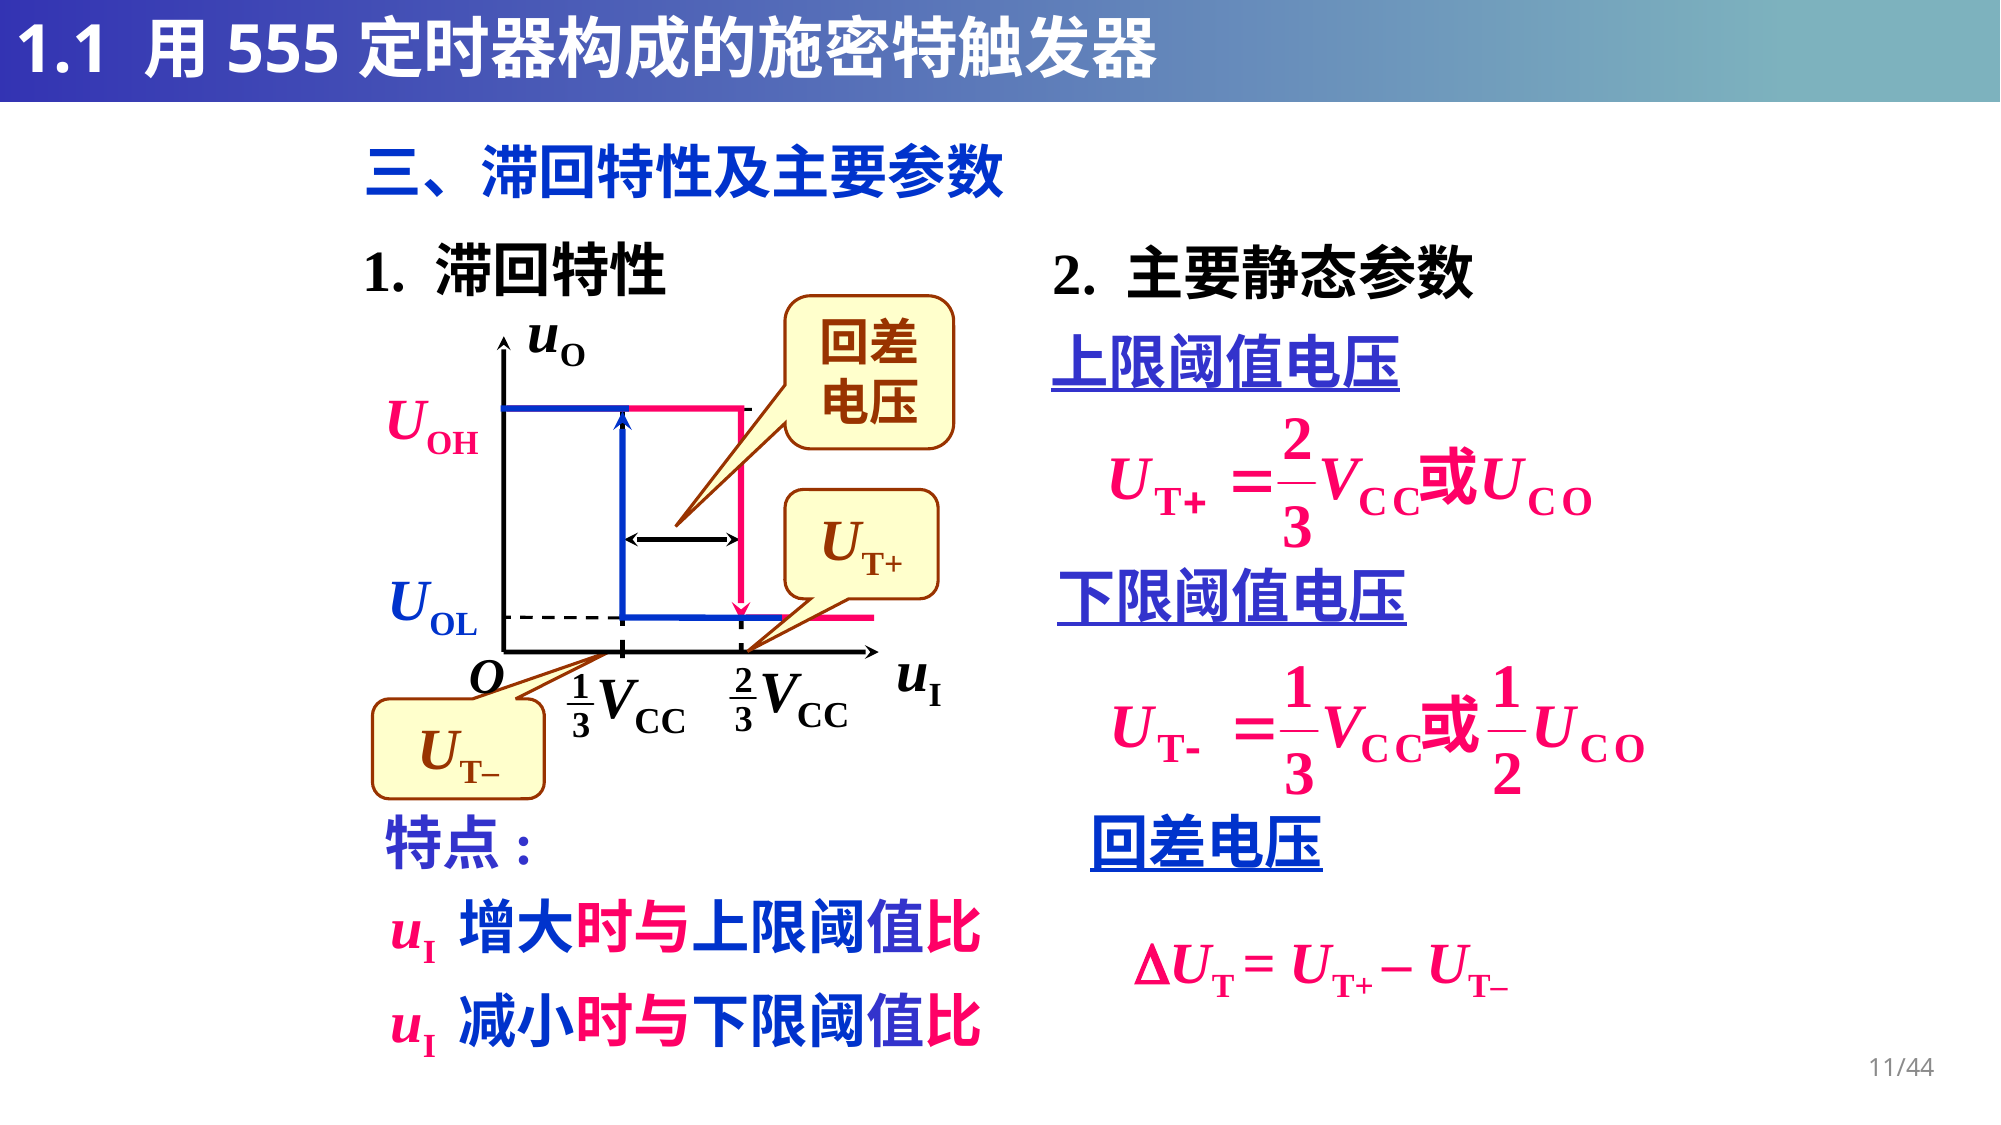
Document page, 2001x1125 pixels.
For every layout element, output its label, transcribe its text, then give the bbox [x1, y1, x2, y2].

text_box 下限阈值电压 [1042, 551, 1654, 637]
text_box 回差电压 [1075, 797, 1423, 883]
text_box UT = UT+ – UT– [1119, 917, 1659, 1012]
text_box uI 增大时与上限阈值比 [375, 883, 1045, 977]
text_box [1100, 396, 1596, 558]
text_box UT– [372, 753, 545, 798]
text_box 1. 滞回特性 [347, 225, 920, 311]
text_box 特点: [369, 798, 550, 884]
text_box 三、滞回特性及主要参数 [349, 128, 1109, 213]
text_box uI 减小时与下限阈值比 [375, 977, 1057, 1072]
title 1.1 用555定时器构成的施密特触发器 [0, 0, 2000, 102]
text_box 2. 主要静态参数 [1038, 228, 1669, 314]
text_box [369, 286, 959, 753]
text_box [1103, 644, 1649, 806]
slide_number 11/44 [1753, 1038, 1950, 1099]
text_box 上限阈值电压 [1036, 317, 1629, 403]
